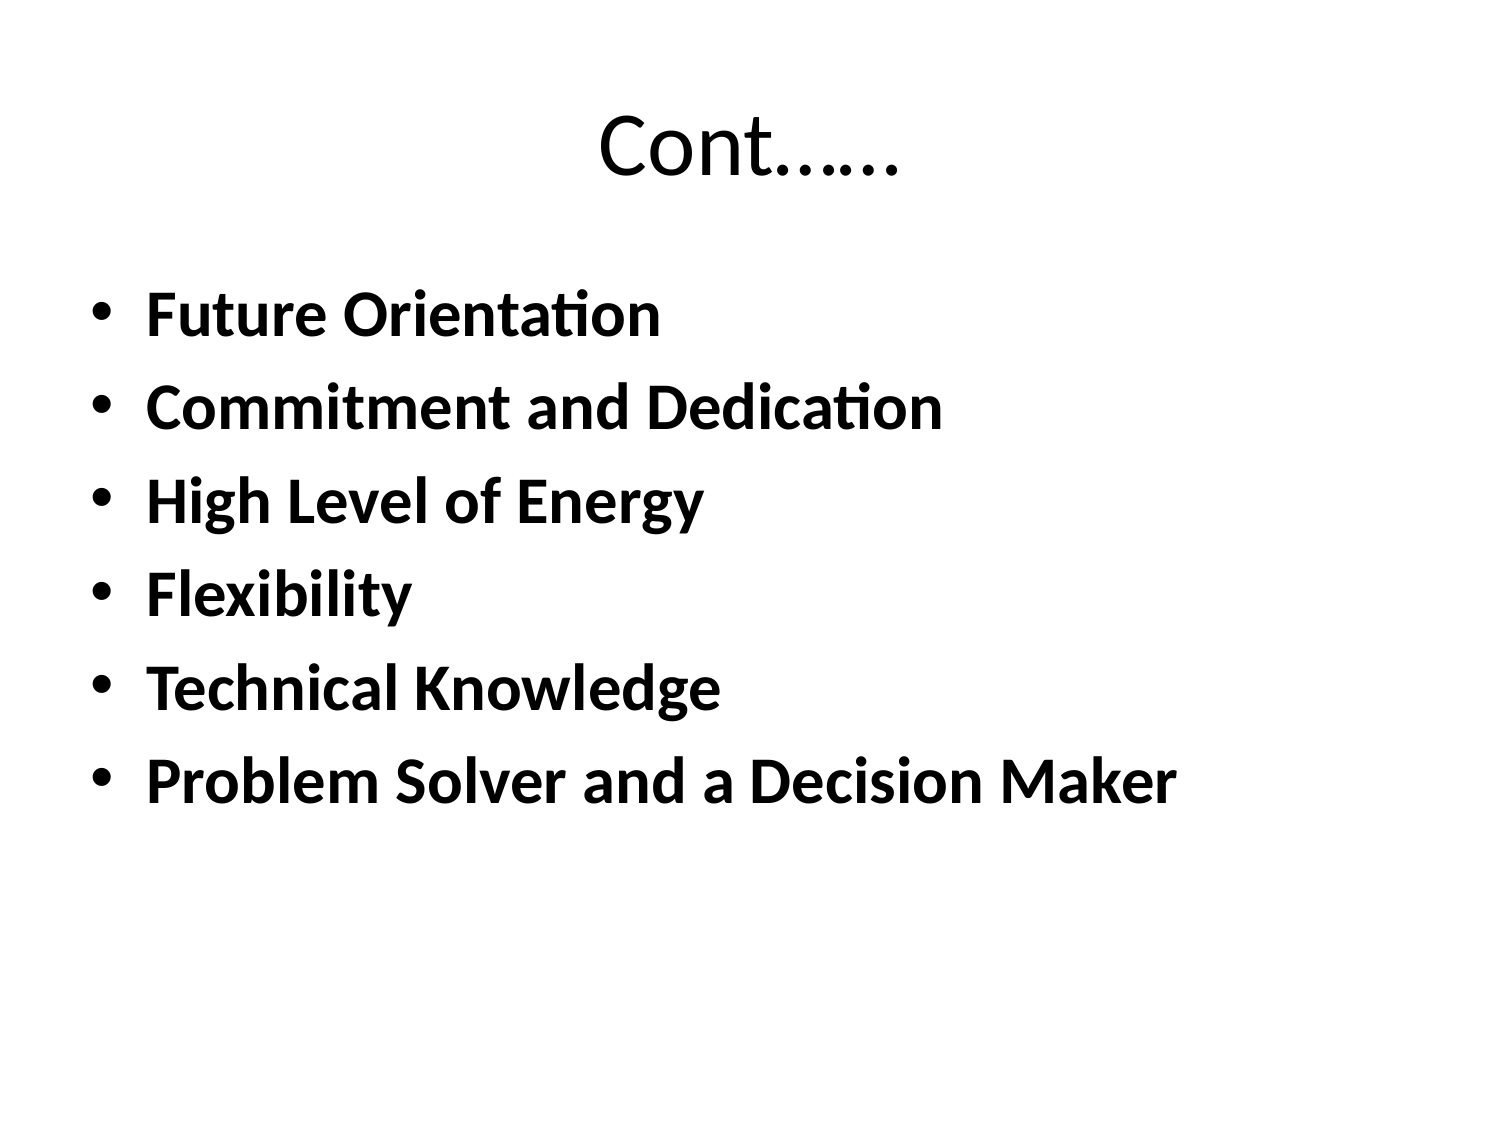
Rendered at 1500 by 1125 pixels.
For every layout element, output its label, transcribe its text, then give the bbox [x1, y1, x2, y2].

list Future Orientation Commitment and Dedication High Level of Energy Flexibility Technical Knowledge Problem Solver and a Decision Maker [75, 262, 1425, 1005]
title Cont…… [75, 45, 1425, 233]
